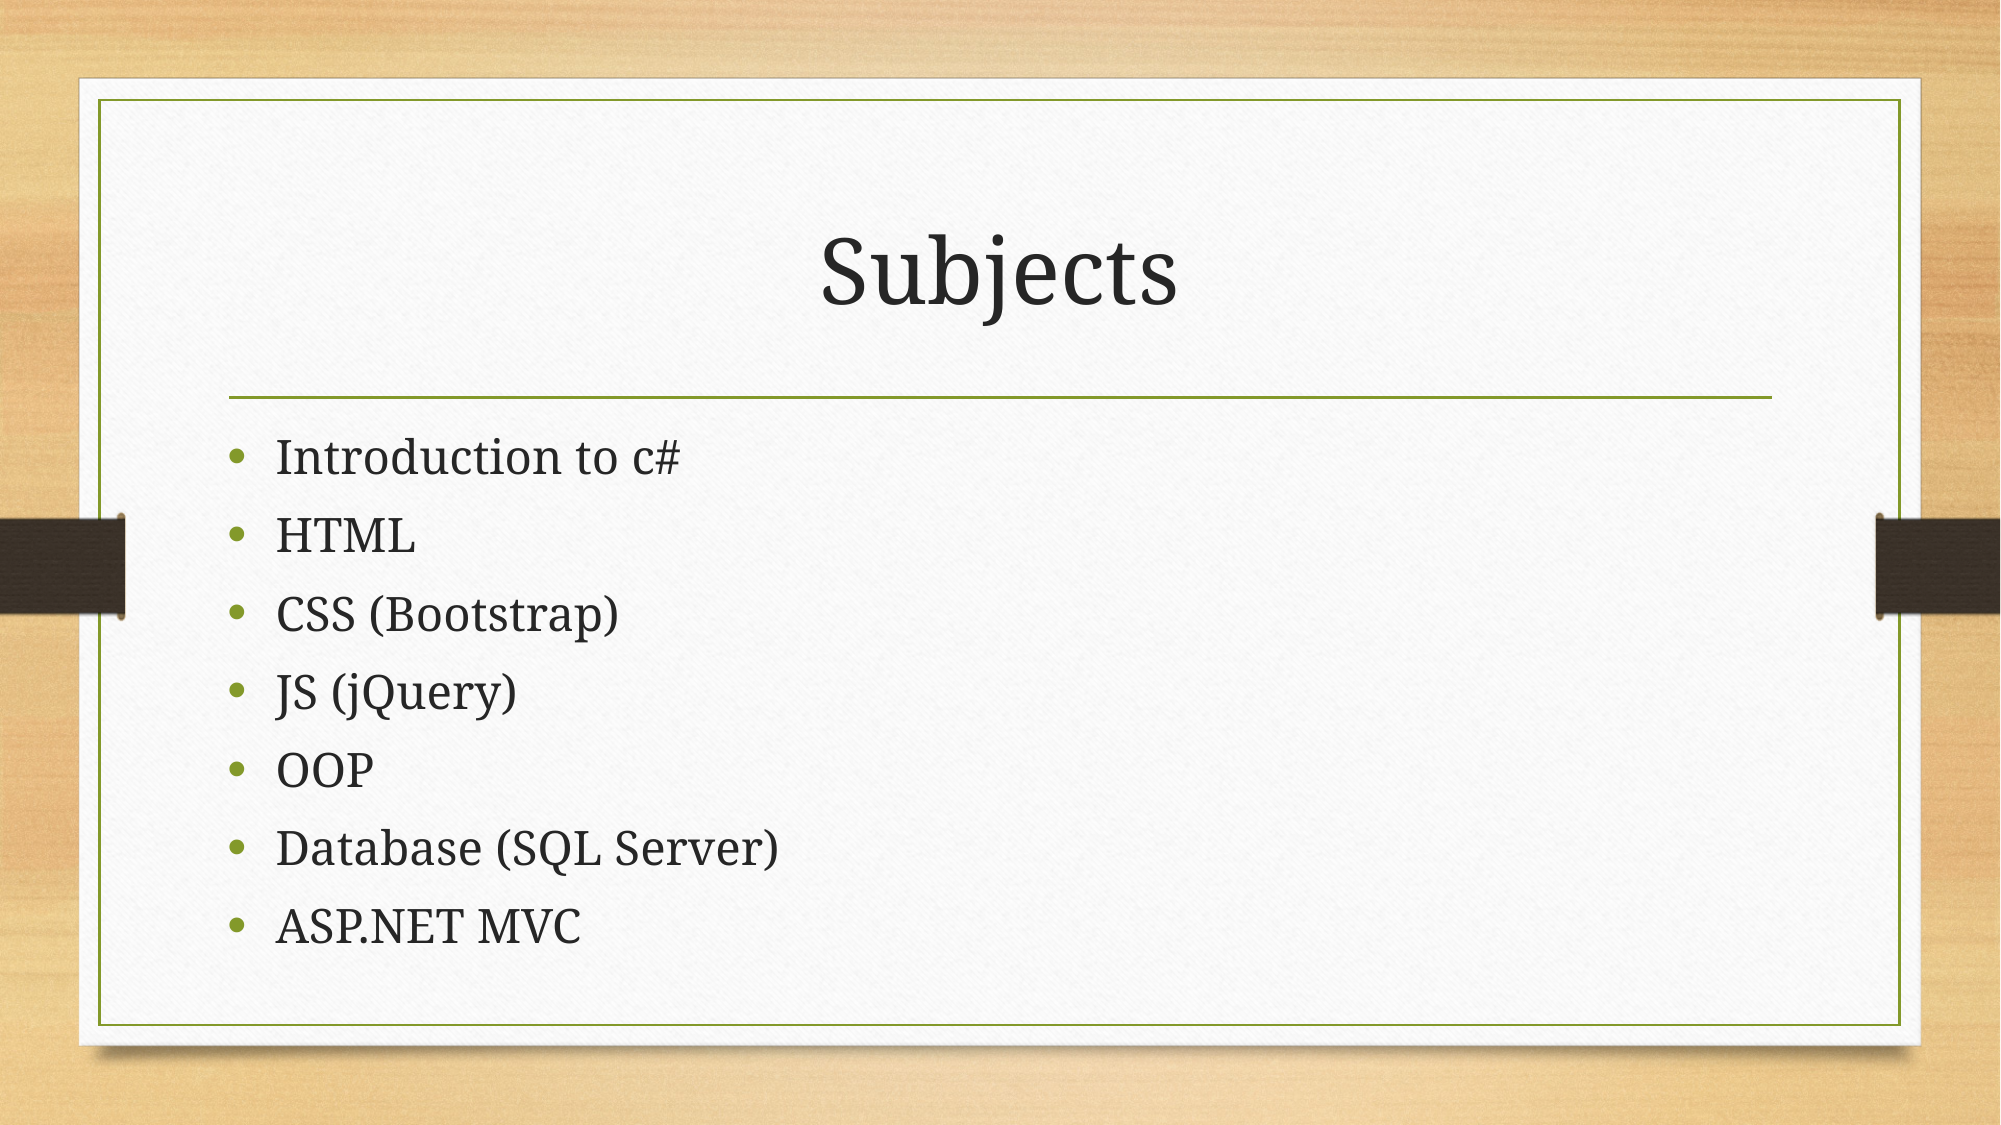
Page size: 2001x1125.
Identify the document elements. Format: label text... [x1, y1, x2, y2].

picture [0, 0, 2001, 1125]
title Subjects [212, 161, 1788, 375]
list Introduction to c# HTML CSS (Bootstrap) JS (jQuery) OOP Database (SQL Server) ASP.NET MVC [212, 419, 1788, 964]
